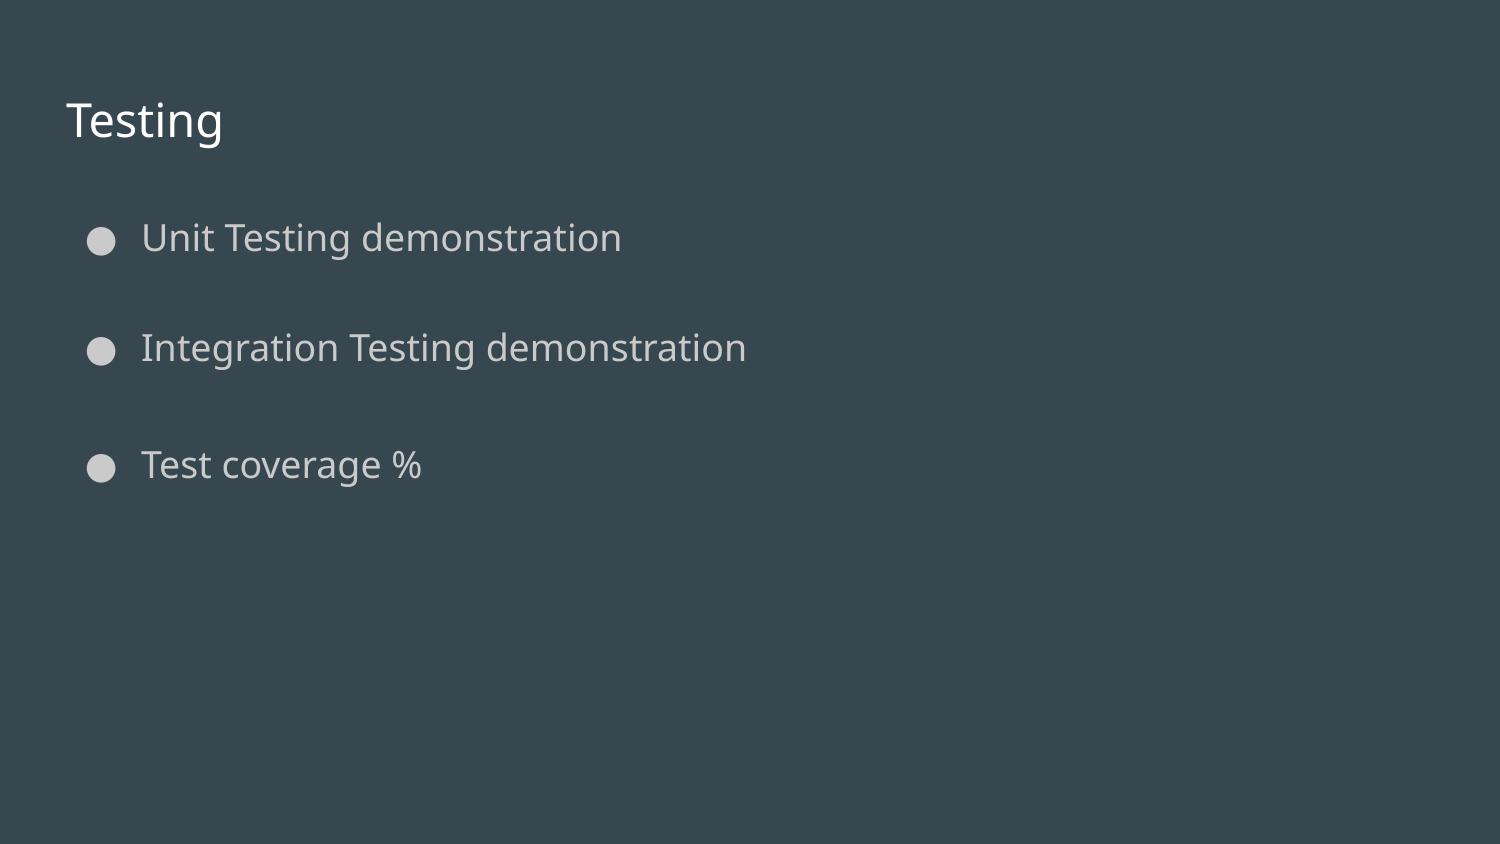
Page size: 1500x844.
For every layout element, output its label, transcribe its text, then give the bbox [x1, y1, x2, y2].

title Testing [51, 72, 1449, 167]
list Unit Testing demonstration Integration Testing demonstration Test coverage % [51, 189, 1449, 750]
